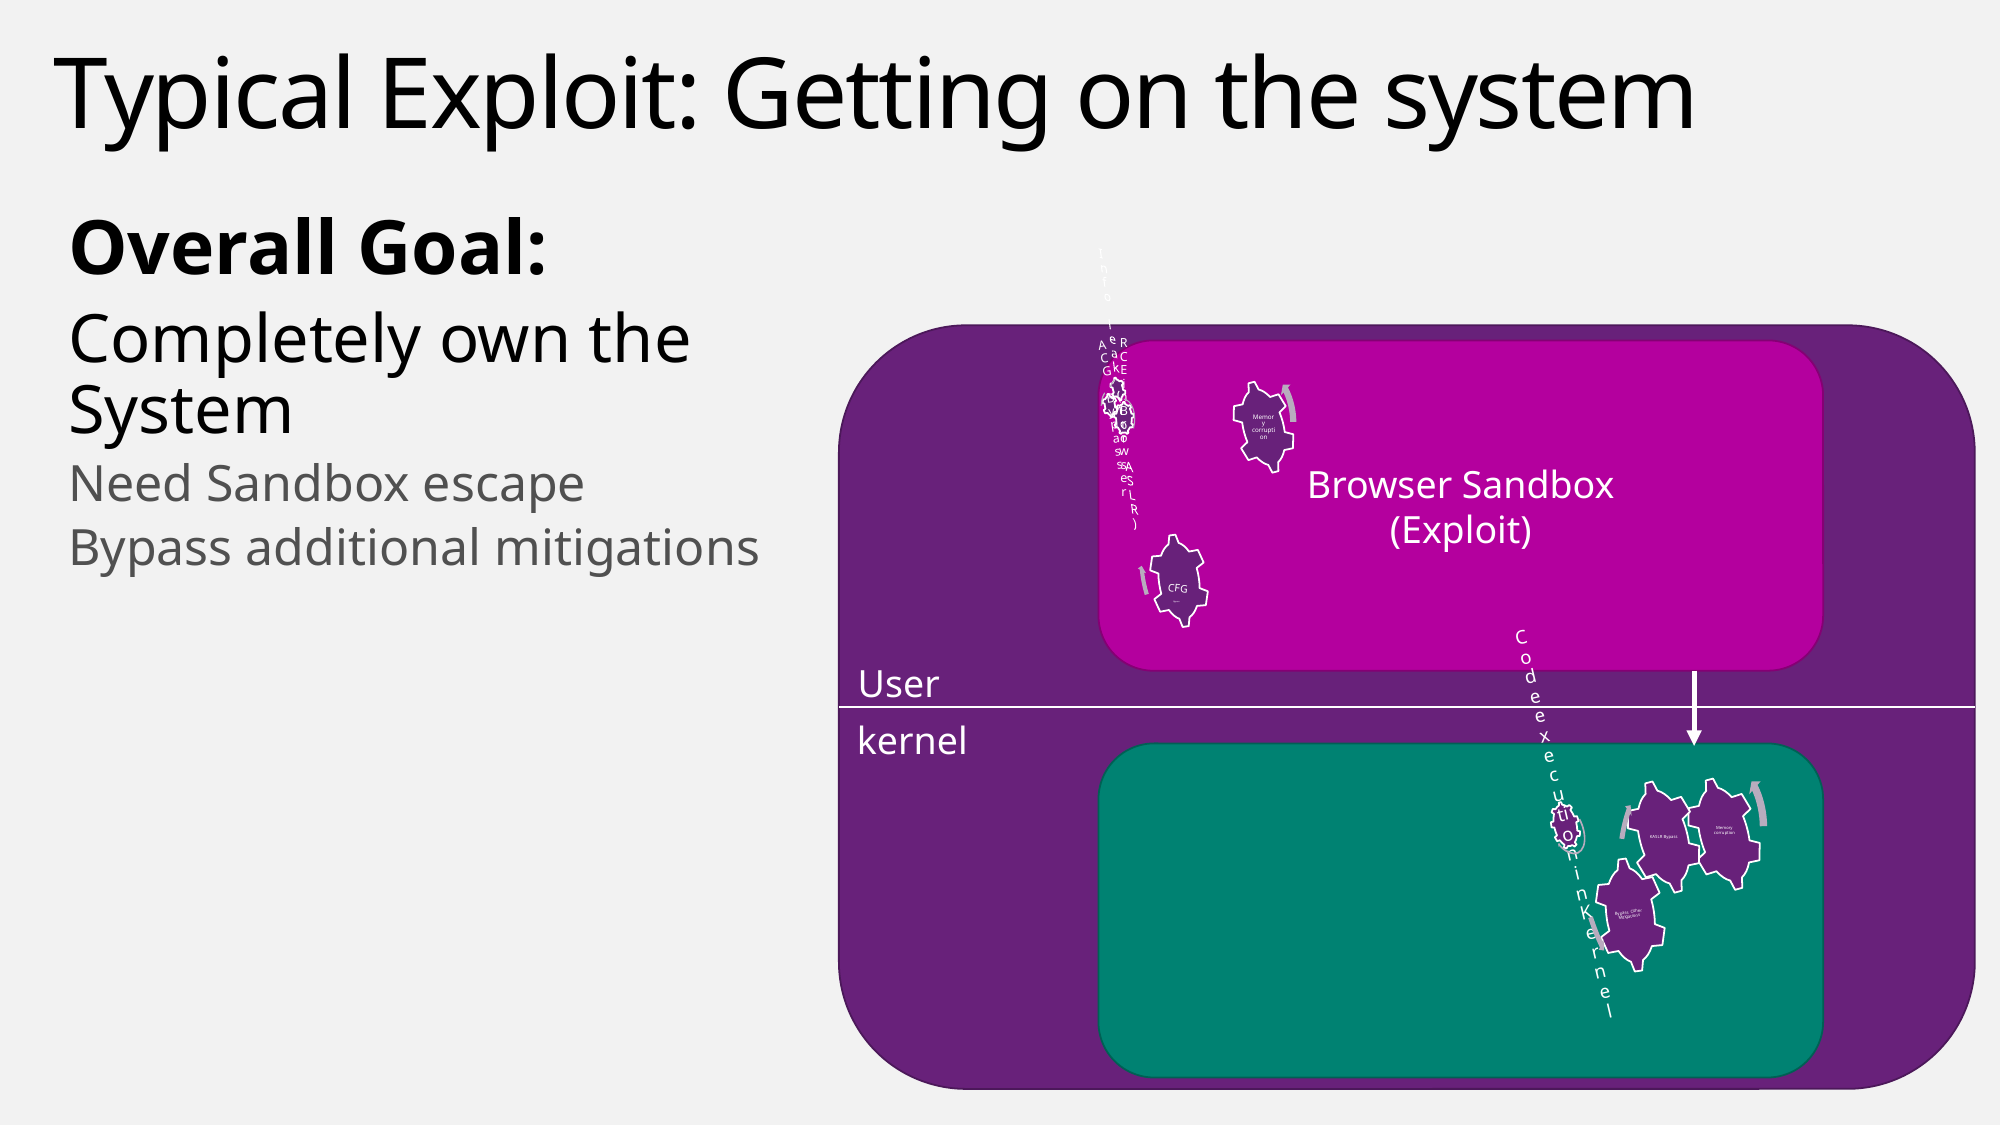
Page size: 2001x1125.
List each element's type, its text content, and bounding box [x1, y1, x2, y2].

text_box kernel [842, 709, 983, 769]
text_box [1097, 356, 1318, 654]
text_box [1531, 745, 1793, 1062]
text_box Browser Sandbox (Exploit) [1112, 339, 1825, 672]
text_box [1097, 742, 1825, 1079]
text_box User [842, 652, 955, 706]
title Typical Exploit: Getting on the system [29, 29, 1942, 177]
text_box [837, 324, 1976, 1090]
list Overall Goal: Completely own the System Need Sandbox escape Bypass additional mitigations [44, 195, 916, 1089]
